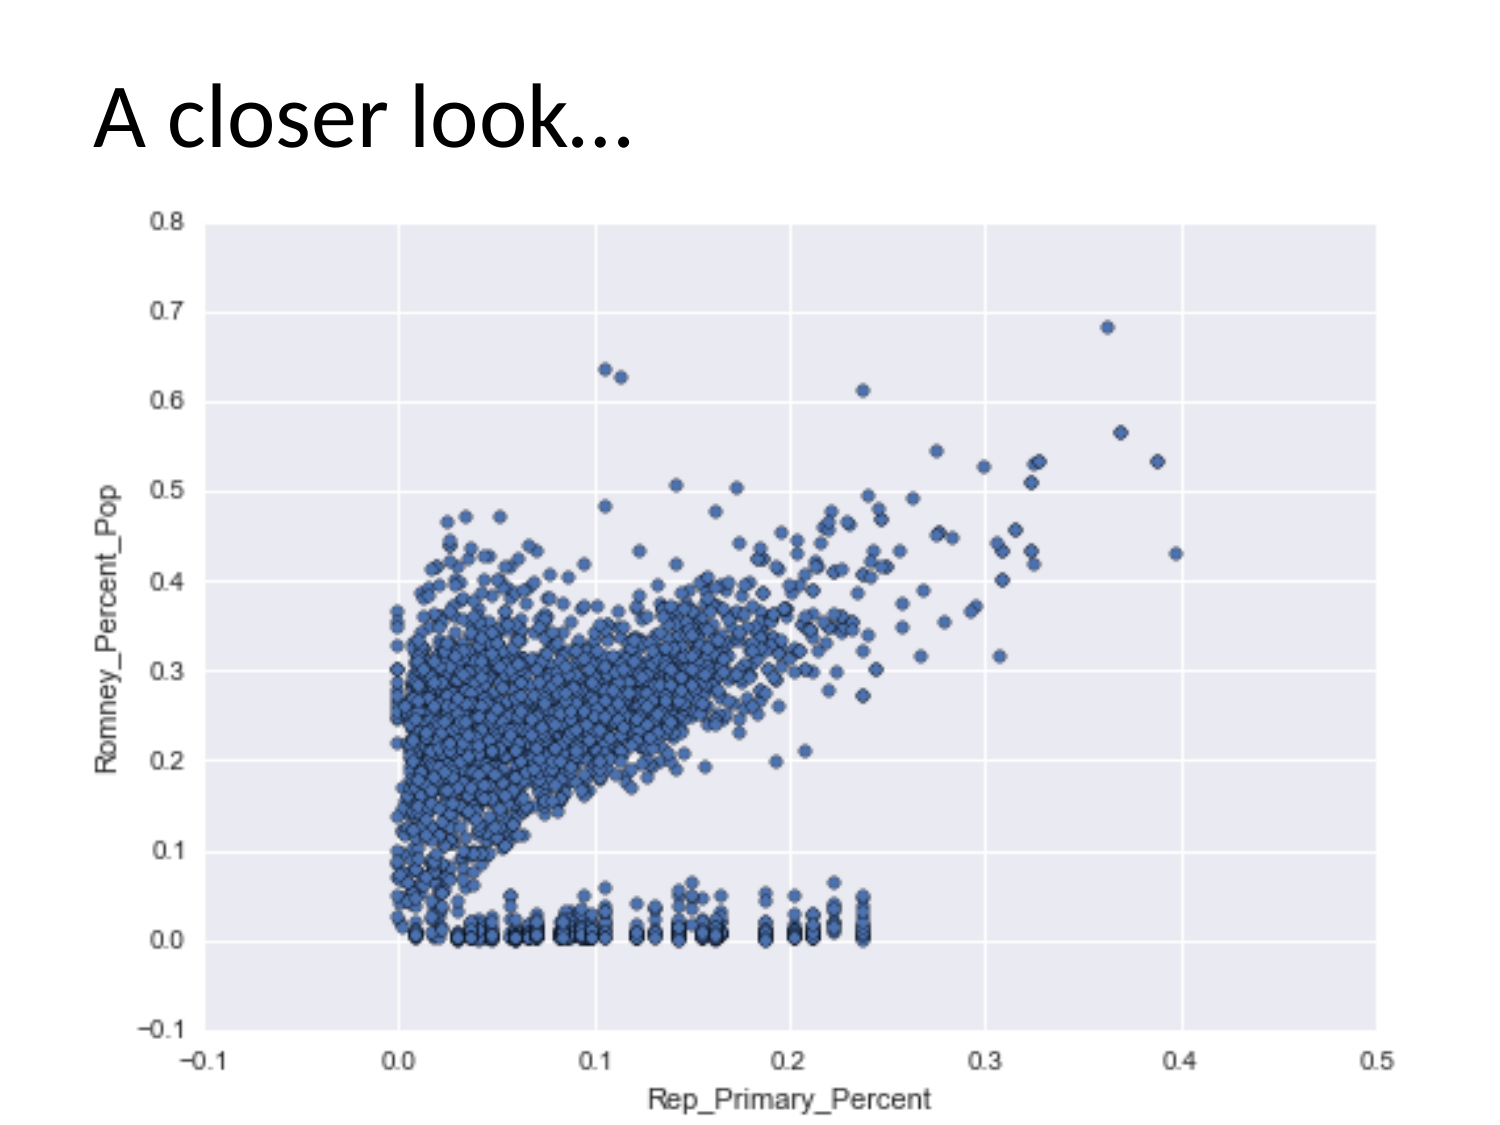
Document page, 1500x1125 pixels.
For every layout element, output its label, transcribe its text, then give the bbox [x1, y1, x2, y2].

title A closer look… [30, 45, 697, 178]
picture [80, 194, 1412, 1125]
